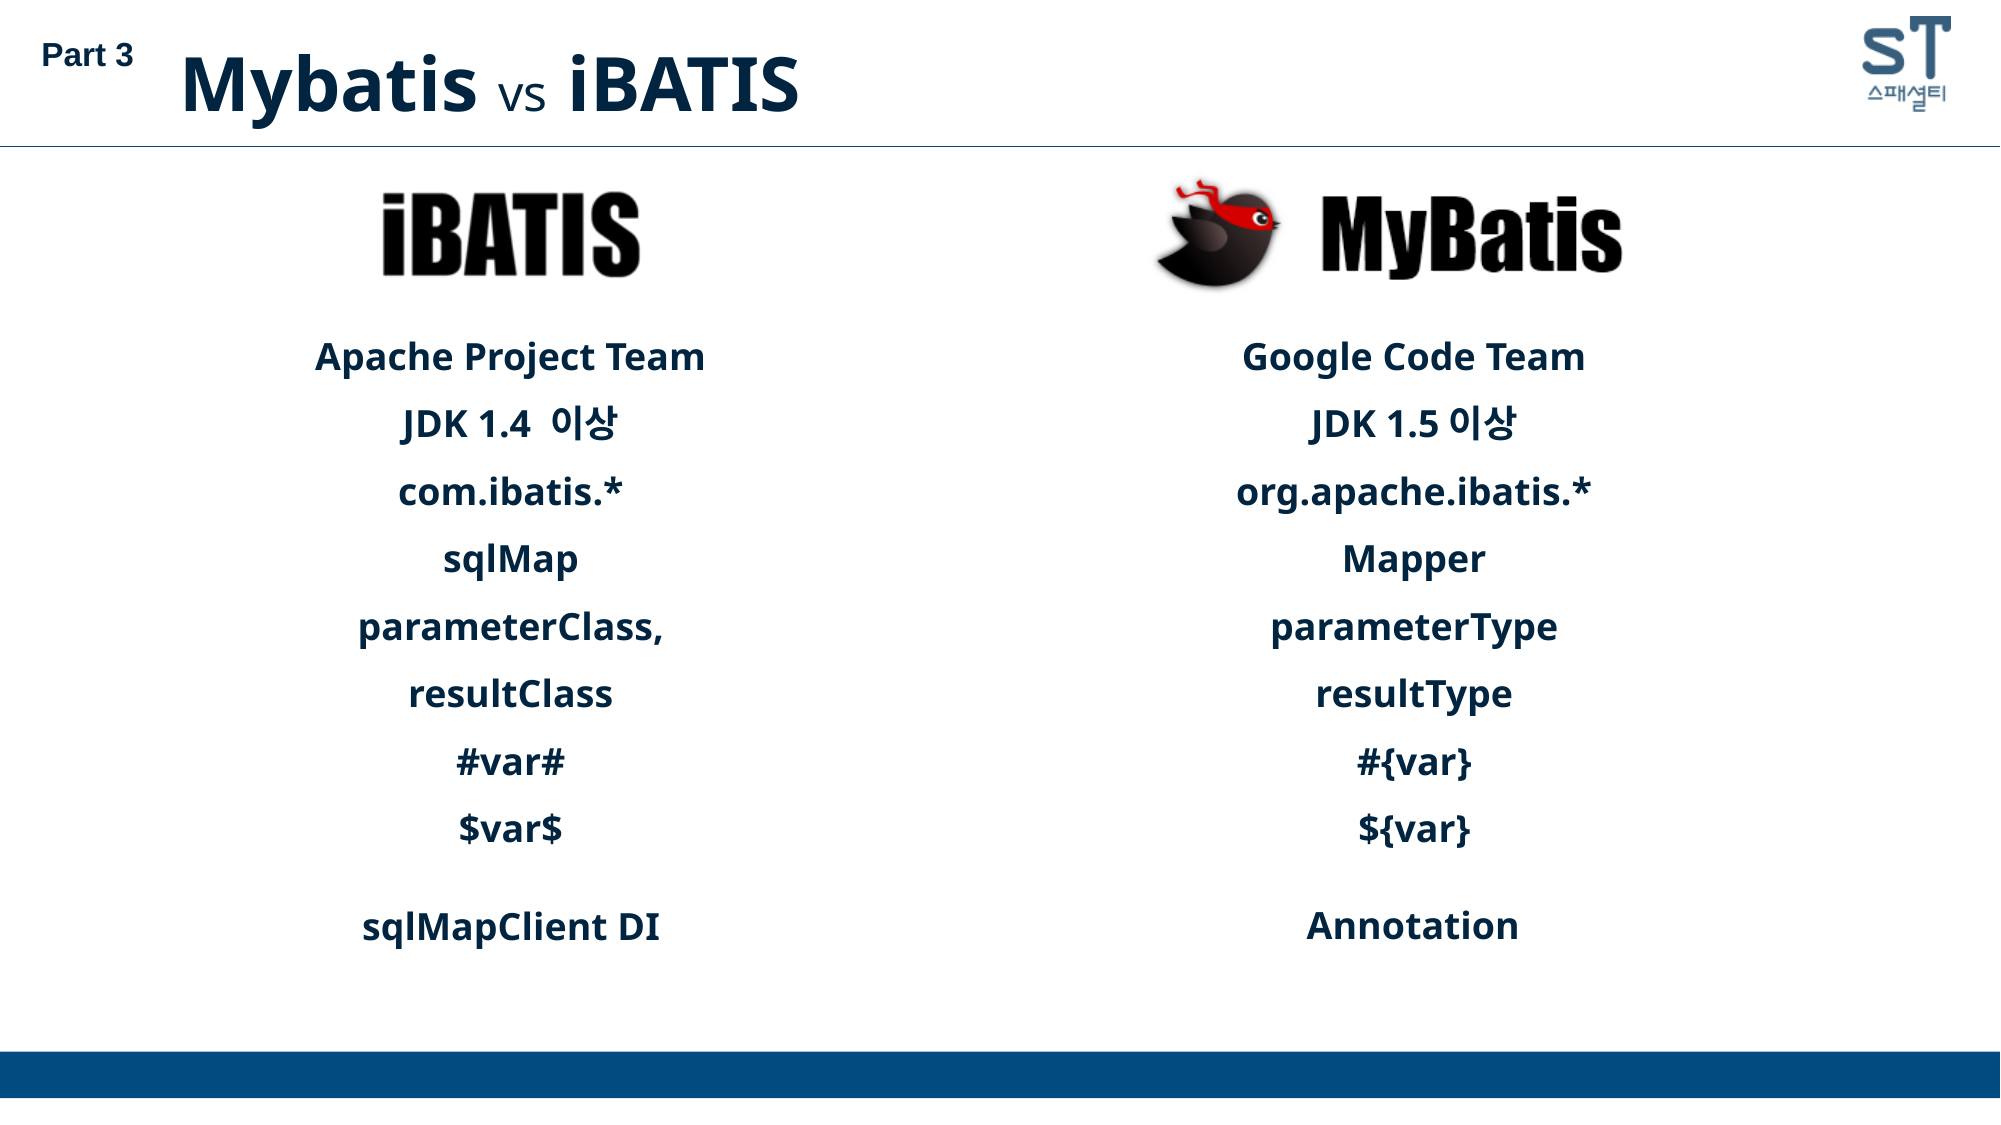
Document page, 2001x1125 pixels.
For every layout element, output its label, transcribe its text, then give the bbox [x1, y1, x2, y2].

text_box Mybatis vs iBATIS [165, 28, 1252, 134]
text_box Apache Project Team JDK 1.4 이상 com.ibatis.* sqlMap parameterClass, resultClass #var# $var$ [59, 182, 962, 858]
text_box Annotation [1238, 871, 1589, 955]
text_box Part 3 [26, 26, 165, 81]
text_box Google Code Team JDK 1.5이상 org.apache.ibatis.* Mapper parameterType resultType #{var} ${var} [962, 182, 1867, 858]
picture [368, 92, 654, 377]
picture [1146, 170, 1655, 299]
text_box sqlMapClient DI [10, 873, 1012, 956]
